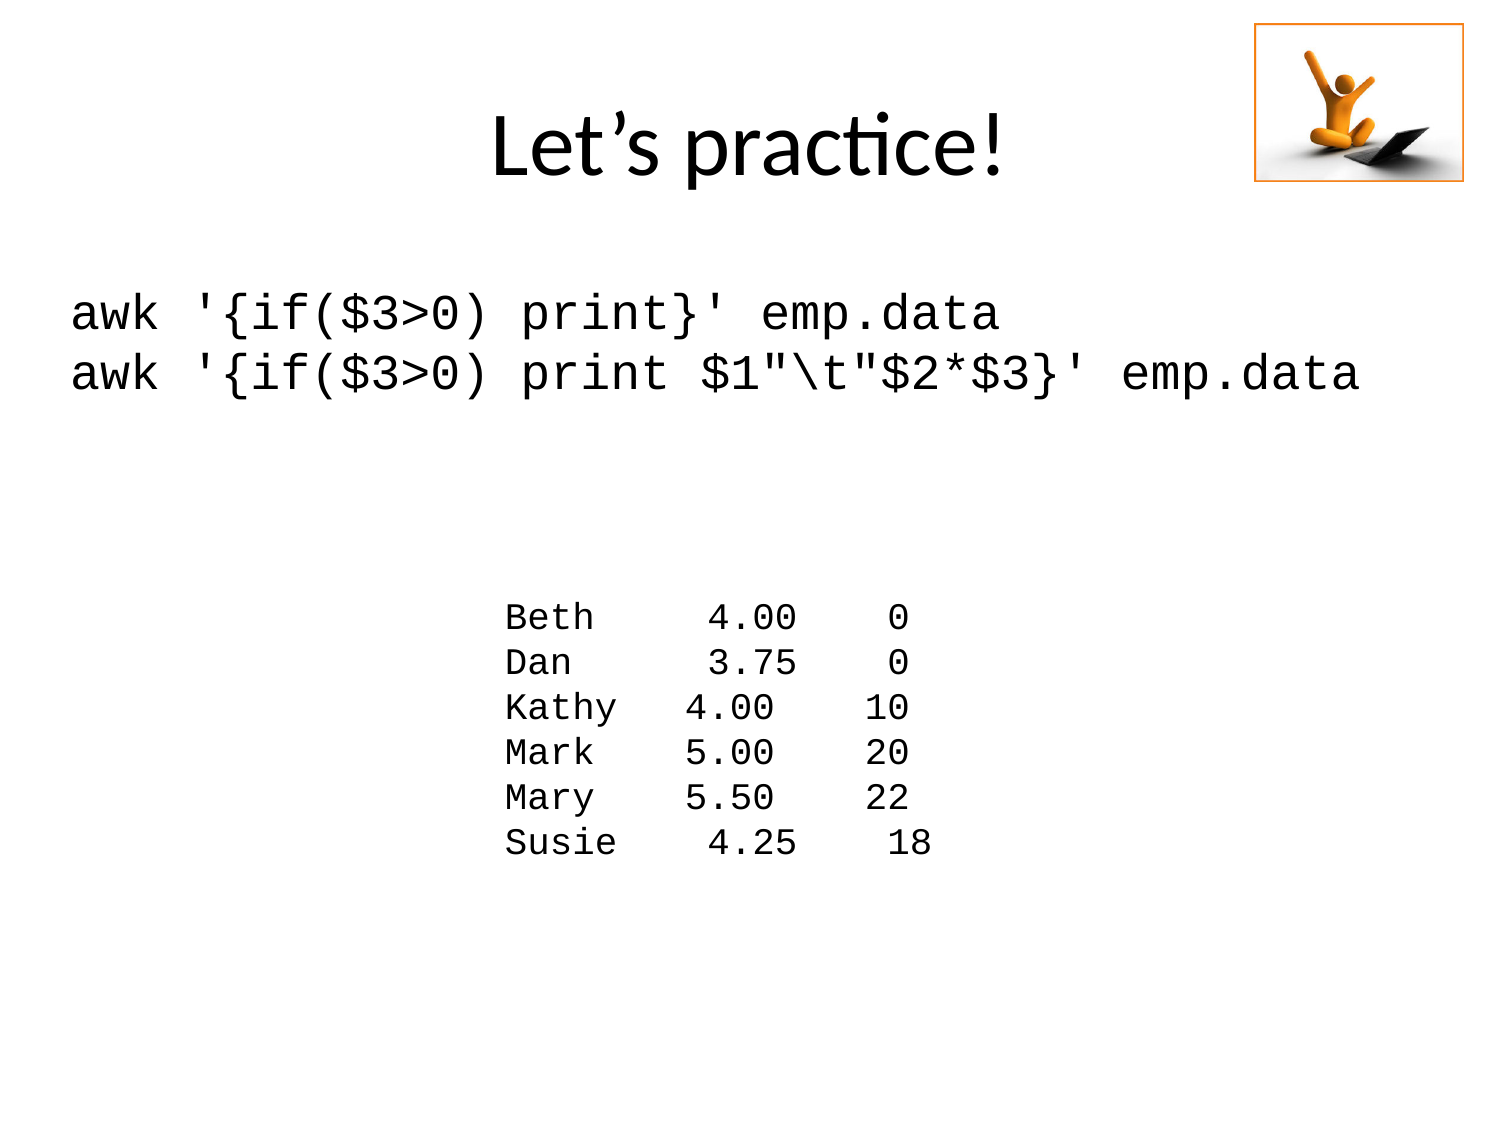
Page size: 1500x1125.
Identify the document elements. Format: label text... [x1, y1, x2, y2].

title Let’s practice! [75, 45, 1425, 233]
text_box Beth 4.00 0 Dan 3.75 0 Kathy 4.00 10 Mark 5.00 20 Mary 5.50 22 Susie 4.25 18 [490, 585, 1020, 870]
picture [1253, 22, 1464, 182]
text_box awk '{if($3>0) print}' emp.data awk '{if($3>0) print $1"\t"$2*$3}' emp.data [55, 272, 1376, 467]
